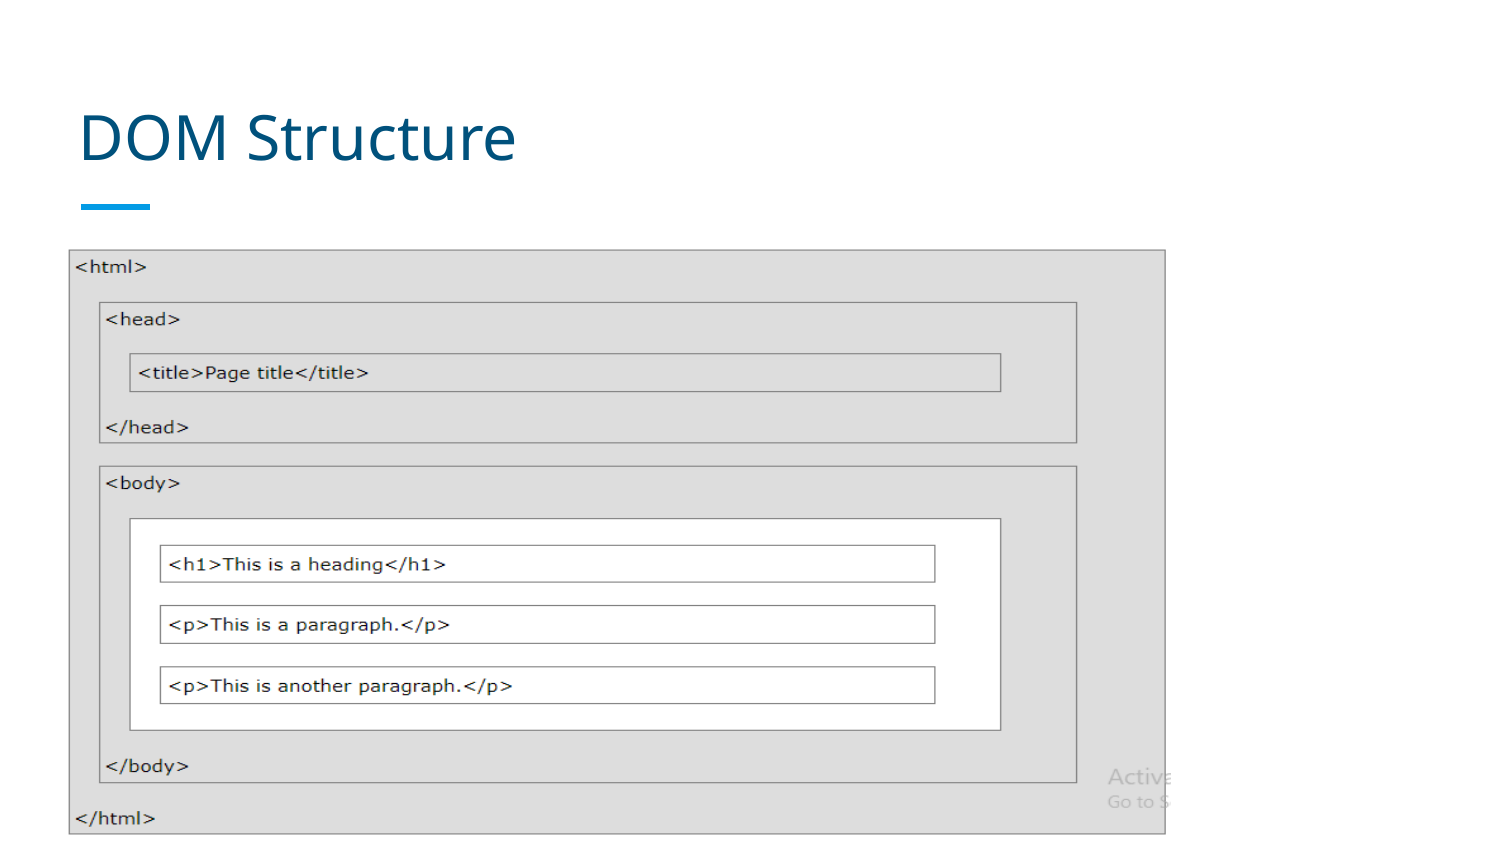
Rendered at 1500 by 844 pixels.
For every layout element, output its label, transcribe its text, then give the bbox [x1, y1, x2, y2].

title DOM Structure [63, 75, 1437, 188]
picture [65, 244, 1171, 840]
